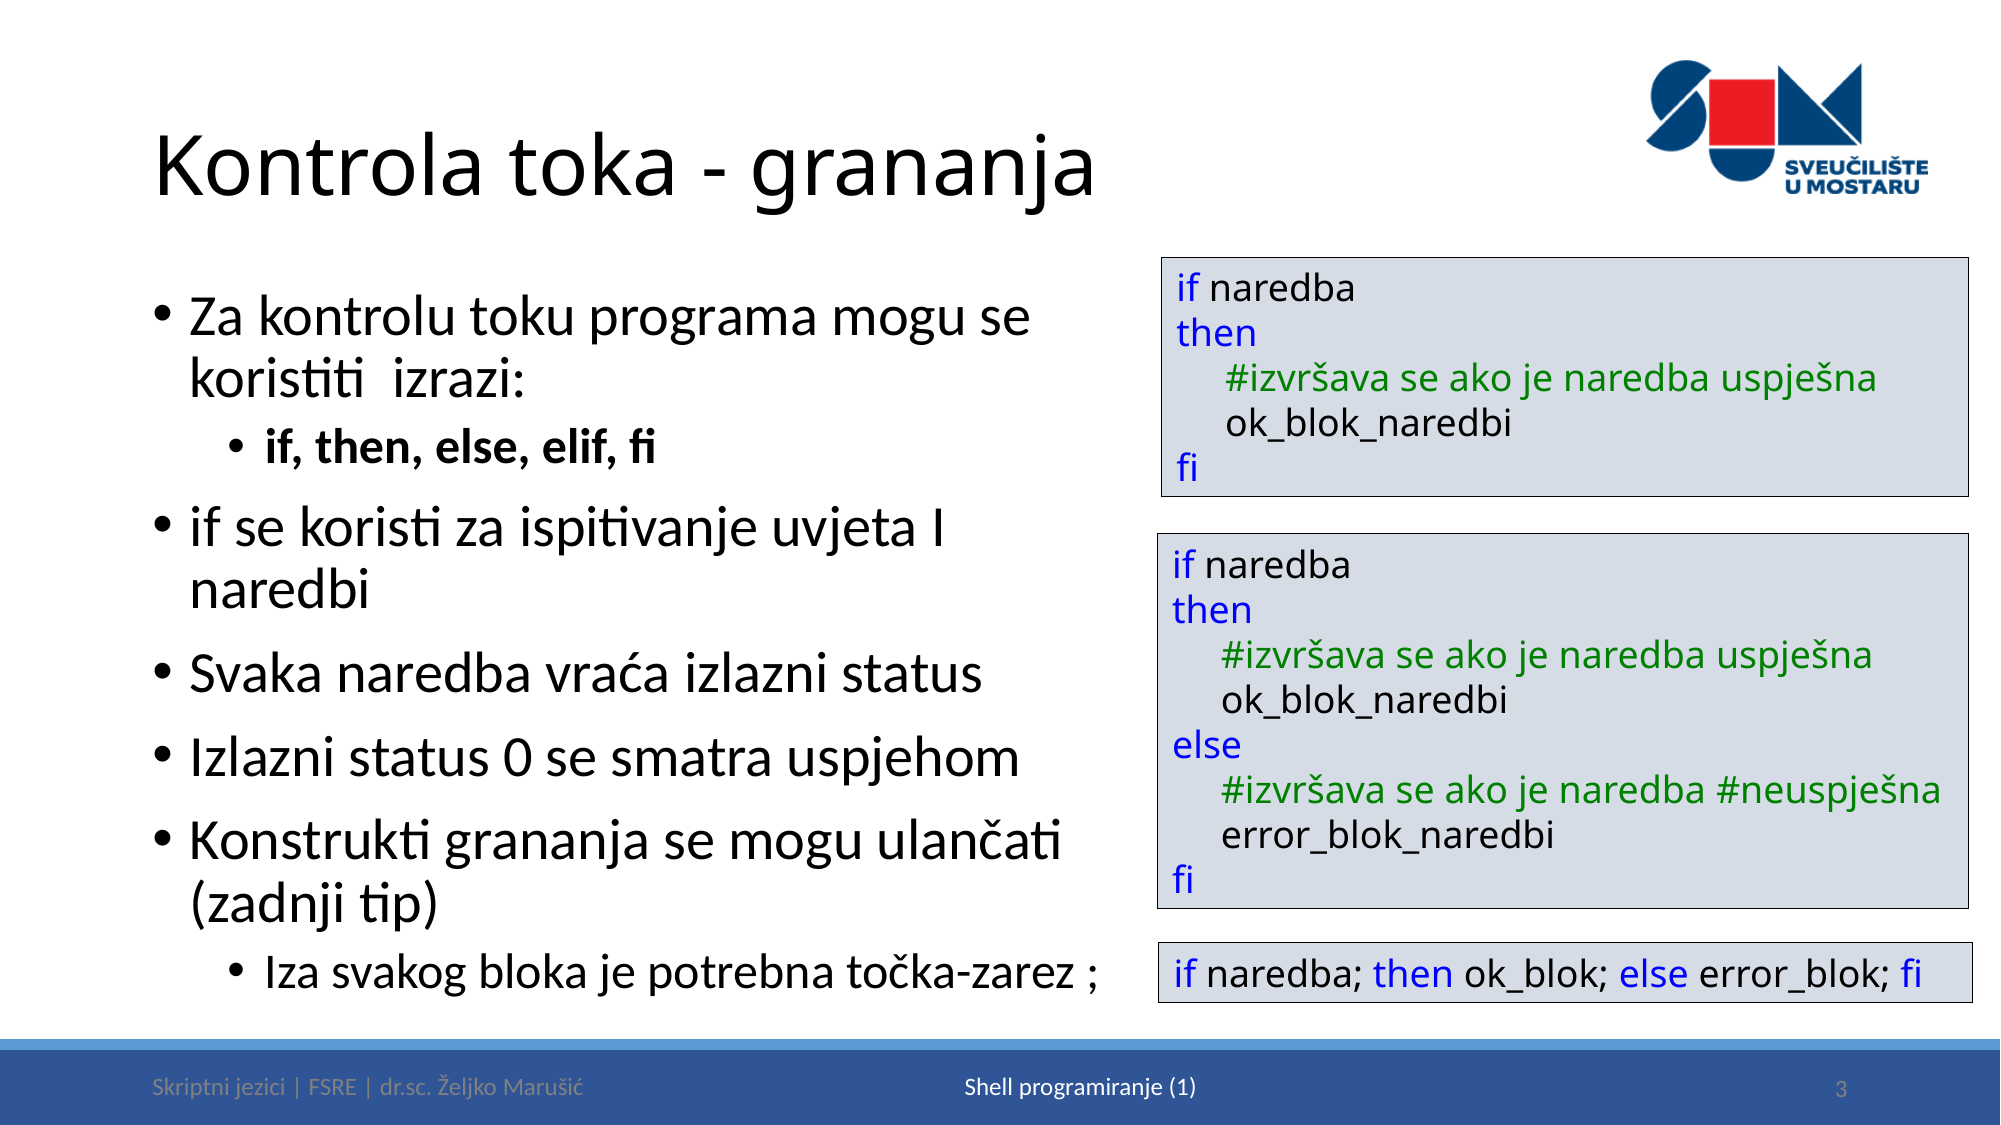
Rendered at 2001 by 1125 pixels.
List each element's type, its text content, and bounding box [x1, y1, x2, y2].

text_box if naredba then #izvršava se ako je naredba uspješna ok_blok_naredbi else #izvršava se ako je naredba #neuspješna error_blok_naredbi fi [1157, 533, 1969, 909]
slide_number 3 [1677, 1057, 1863, 1117]
text_box if naredba then #izvršava se ako je naredba uspješna ok_blok_naredbi fi [1161, 257, 1969, 497]
footer Skriptni jezici | FSRE | dr.sc. Željko Marušić [137, 1055, 678, 1116]
title Kontrola toka - grananja [137, 59, 1647, 278]
list Za kontrolu toku programa mogu se koristiti izrazi: if, then, else, elif, fi if se koristi za ispitivanje uvjeta I naredbi Svaka naredba vraća izlazni status Izlazni status 0 se smatra uspjehom Konstrukti grananja se mogu ulančati (zadnji tip) Iza svakog bloka je potrebna točka-zarez ; [137, 277, 1139, 1014]
text_box if naredba; then ok_blok; else error_blok; fi [1158, 942, 1973, 1003]
picture [1647, 60, 1928, 194]
